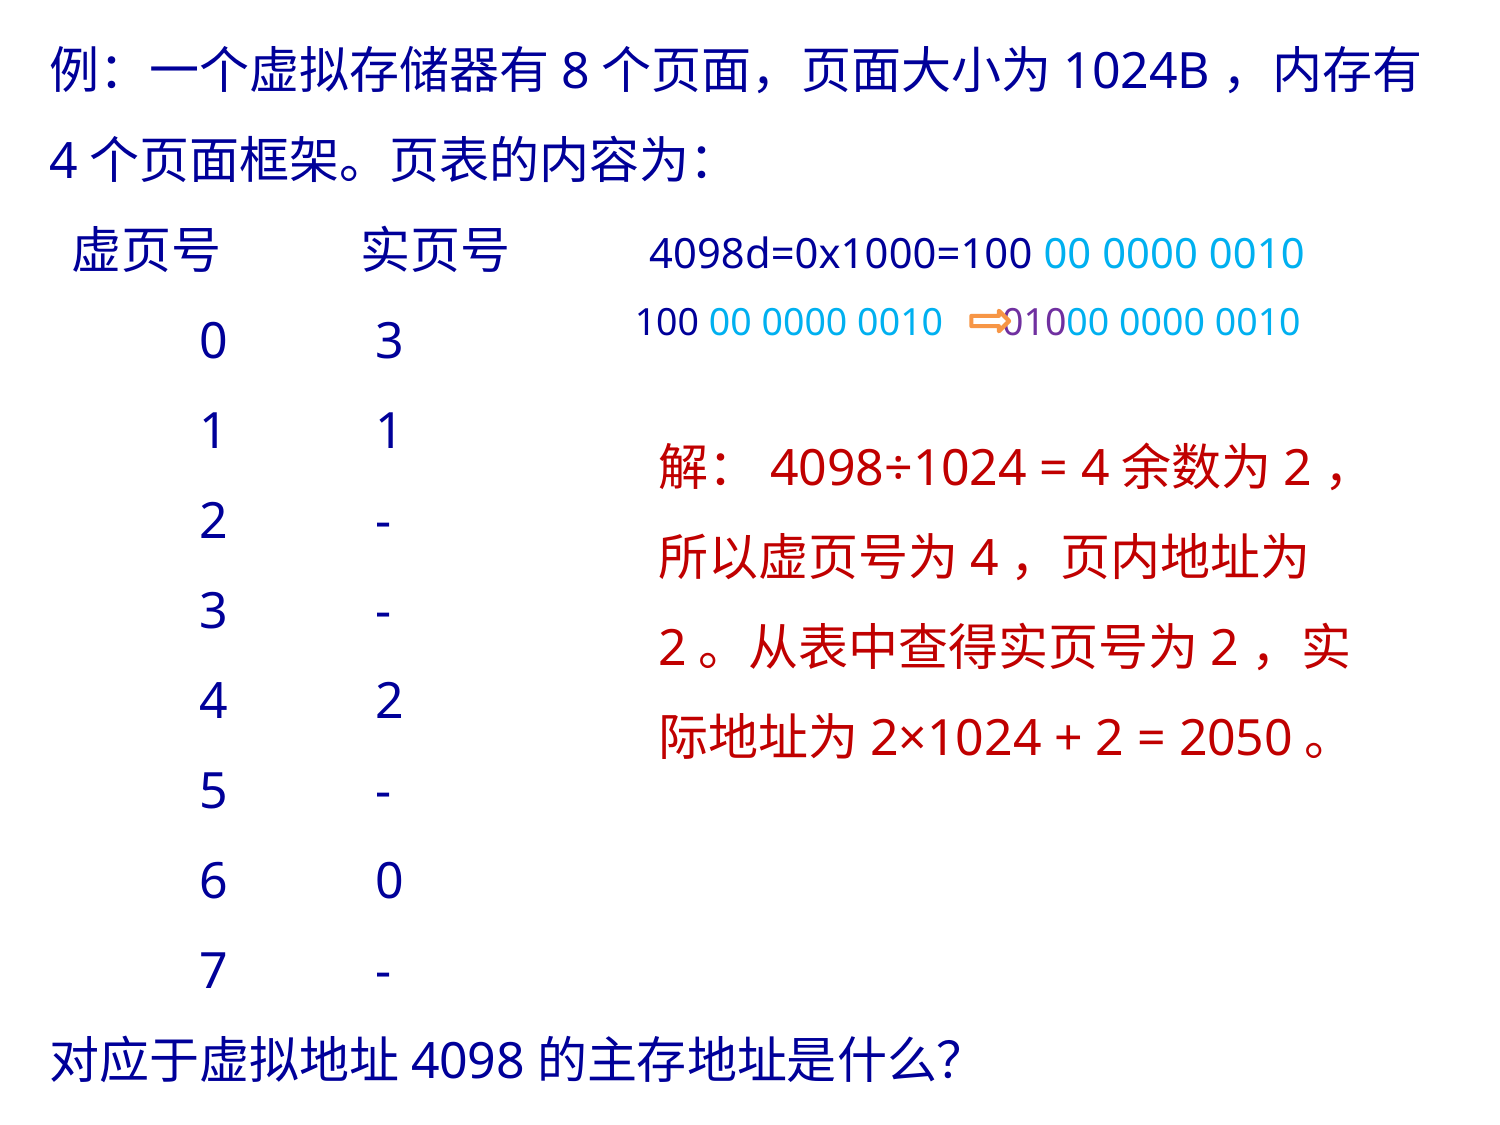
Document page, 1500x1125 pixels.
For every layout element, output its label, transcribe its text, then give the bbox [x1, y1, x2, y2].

text_box 解：4098÷1024 = 4余数为2，所以虚页号为4，页内地址为2。从表中查得实页号为2，实际地址为2×1024 + 2 = 2050。 [643, 397, 1391, 773]
text_box [969, 308, 1012, 334]
text_box 100 00 0000 0010 01000 0000 0010 [620, 290, 1436, 351]
text_box 例：一个虚拟存储器有8个页面，页面大小为1024B，内存有4个页面框架。页表的内容为： 虚页号 实页号 4098d=0x1000=100 00 0000 0010 0 3 1 1 2 - 3 - 4 2 5 - 6 0 7 - 对应于虚拟地址4098的主存地址是什么？ [34, 7, 1466, 1090]
